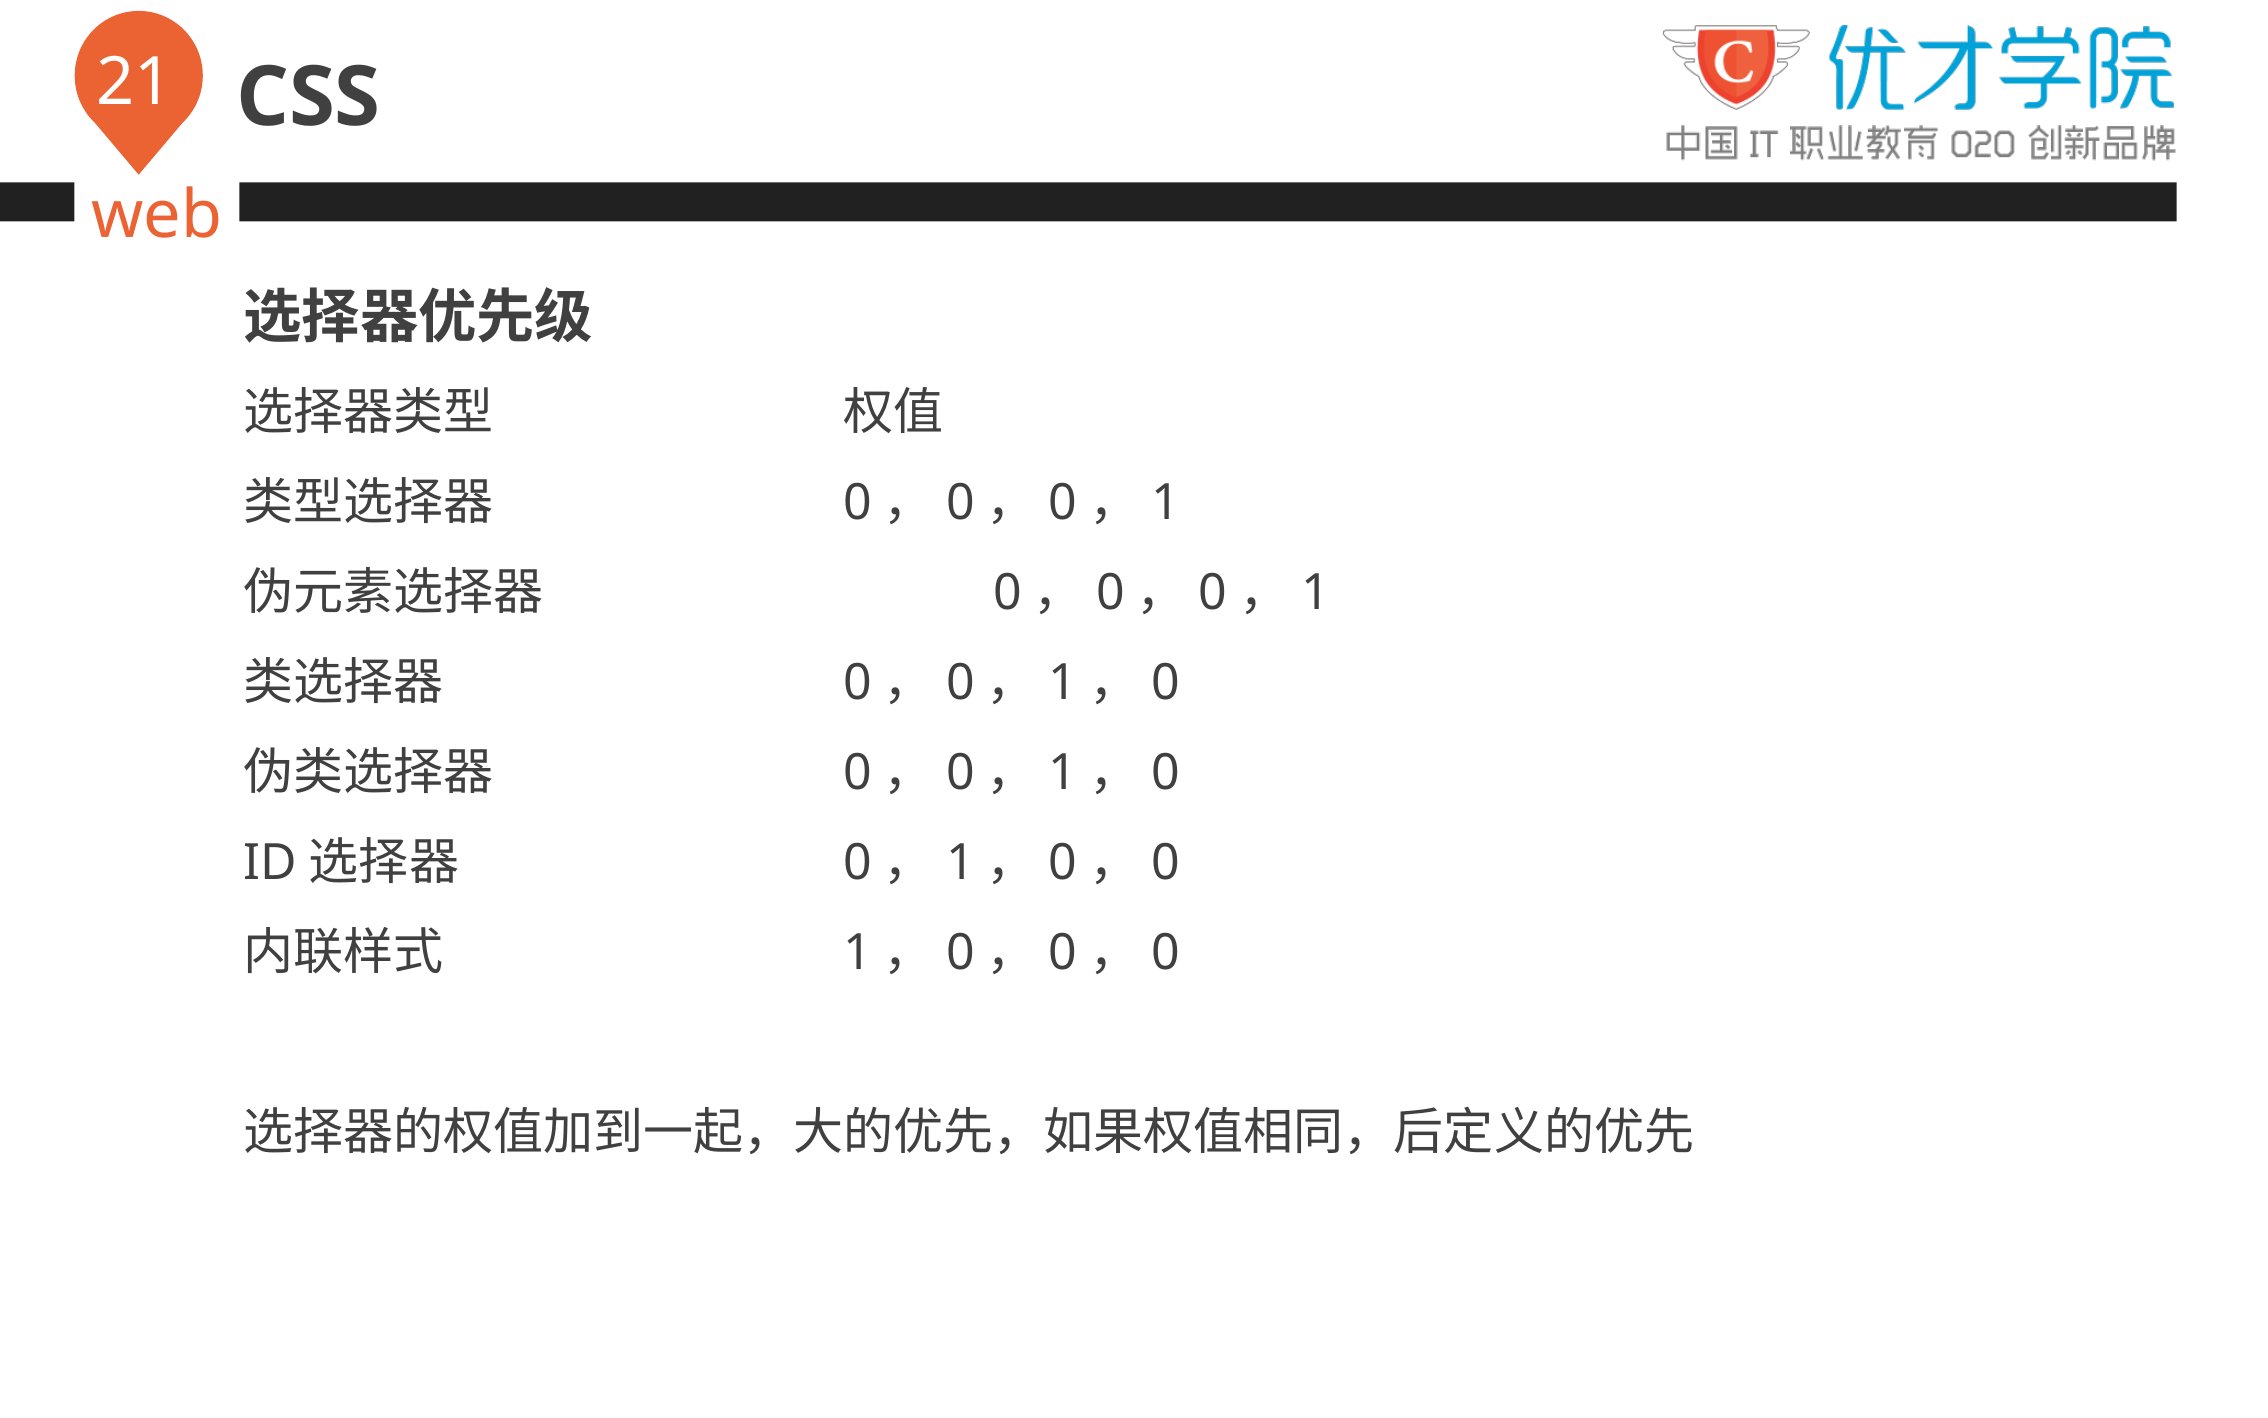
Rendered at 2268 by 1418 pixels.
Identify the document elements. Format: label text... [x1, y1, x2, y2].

text_box 选择器优先级 选择器类型 权值 类型选择器 0，0，0，1 伪元素选择器 0，0，0，1 类选择器 0，0，1，0 伪类选择器 0，0，1，0 ID选择器 0，1，0，0 内联样式 1，0，0，0 选择器的权值加到一起，大的优先，如果权值相同，后定义的优先 [228, 236, 2036, 1167]
text_box [240, 181, 2178, 222]
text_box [74, 10, 403, 175]
text_box web [74, 175, 240, 260]
text_box [0, 181, 74, 222]
picture [1640, 22, 2210, 167]
